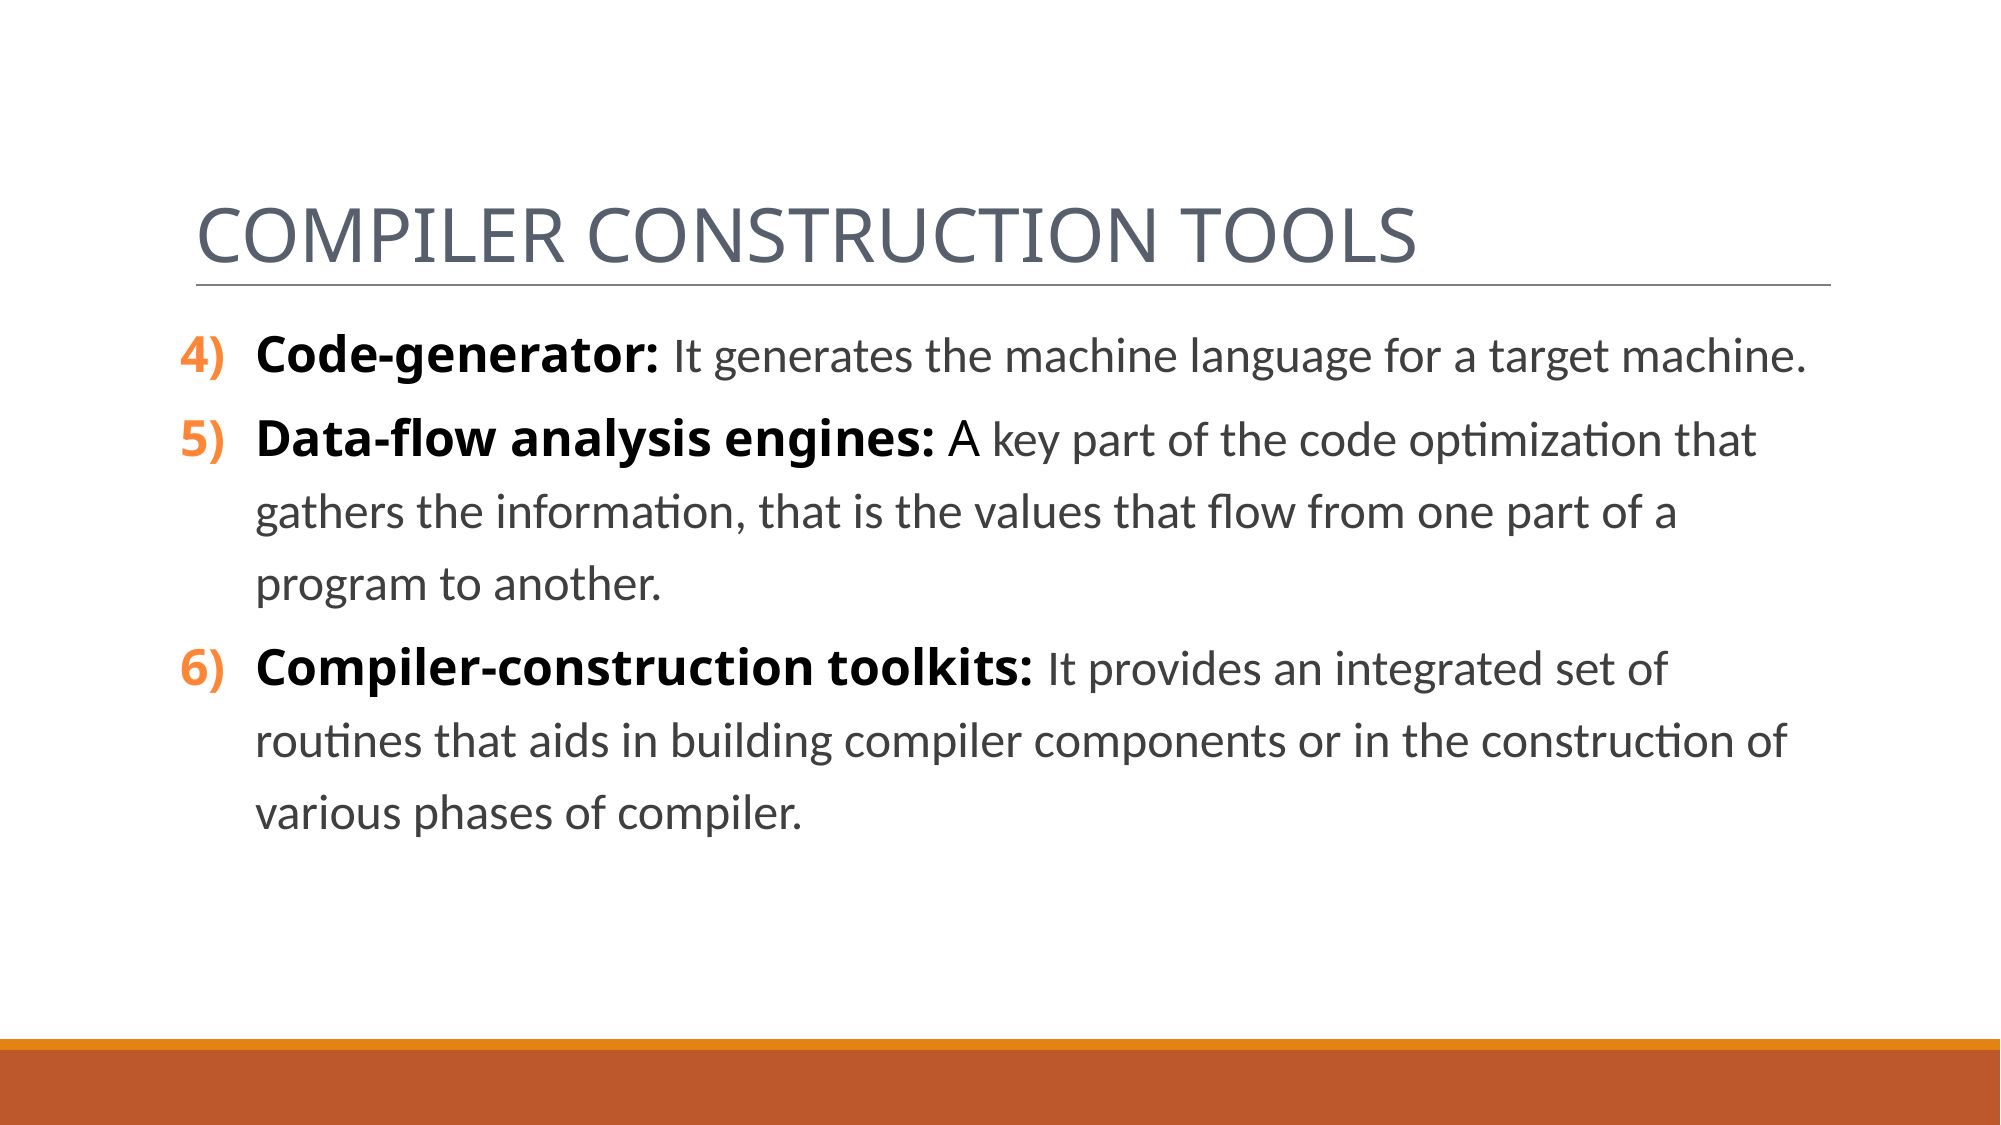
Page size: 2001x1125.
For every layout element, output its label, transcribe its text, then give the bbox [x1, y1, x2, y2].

title Compiler Construction Tools [180, 47, 1830, 285]
list Code-generator: It generates the machine language for a target machine. Data-flow analysis engines: A key part of the code optimization that gathers the information, that is the values that flow from one part of a program to another. Compiler-construction toolkits: It provides an integrated set of routines that aids in building compiler components or in the construction of various phases of compiler. [180, 302, 1830, 1012]
